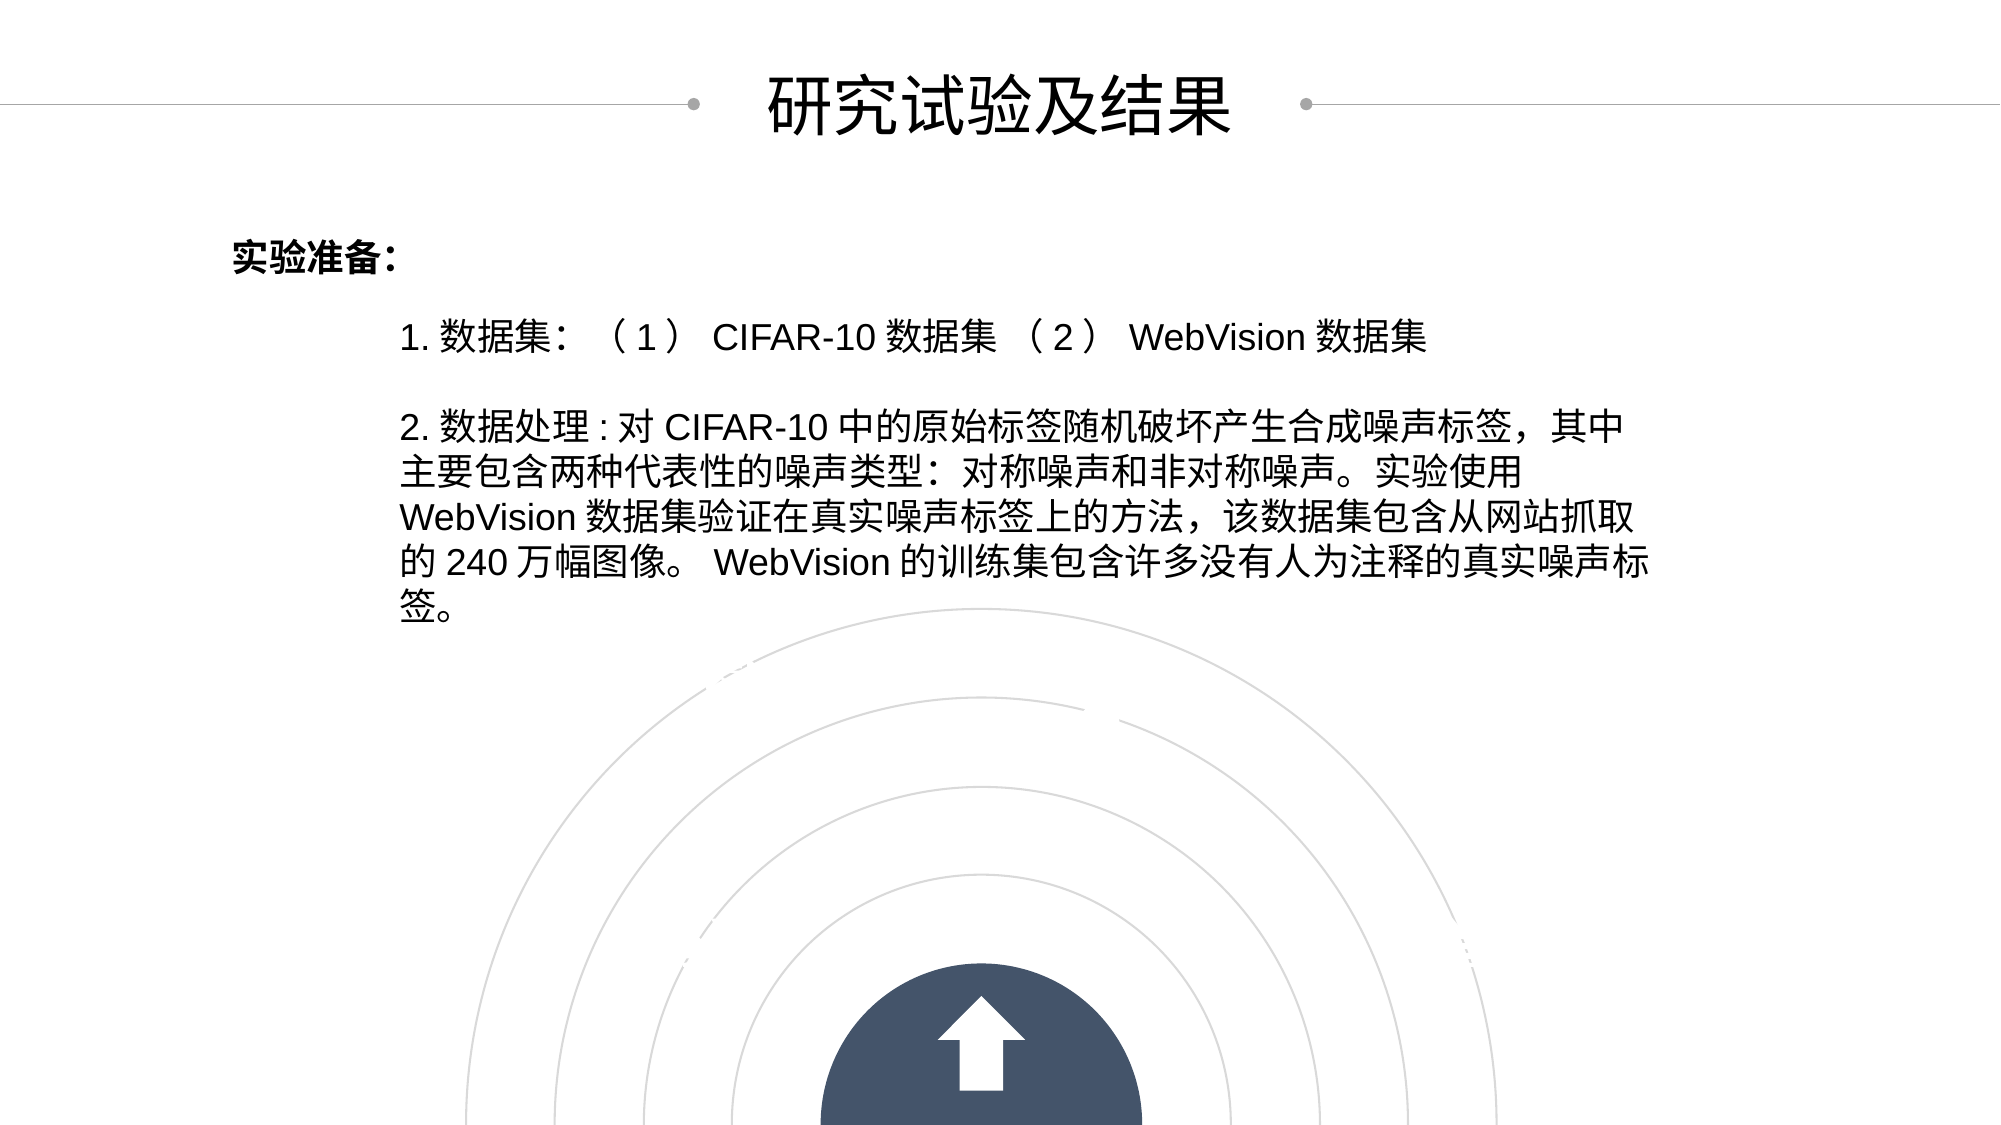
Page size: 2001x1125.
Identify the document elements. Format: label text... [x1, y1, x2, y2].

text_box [217, 218, 1666, 639]
text_box 研究试验及结果 [751, 56, 1249, 152]
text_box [466, 639, 1498, 1125]
